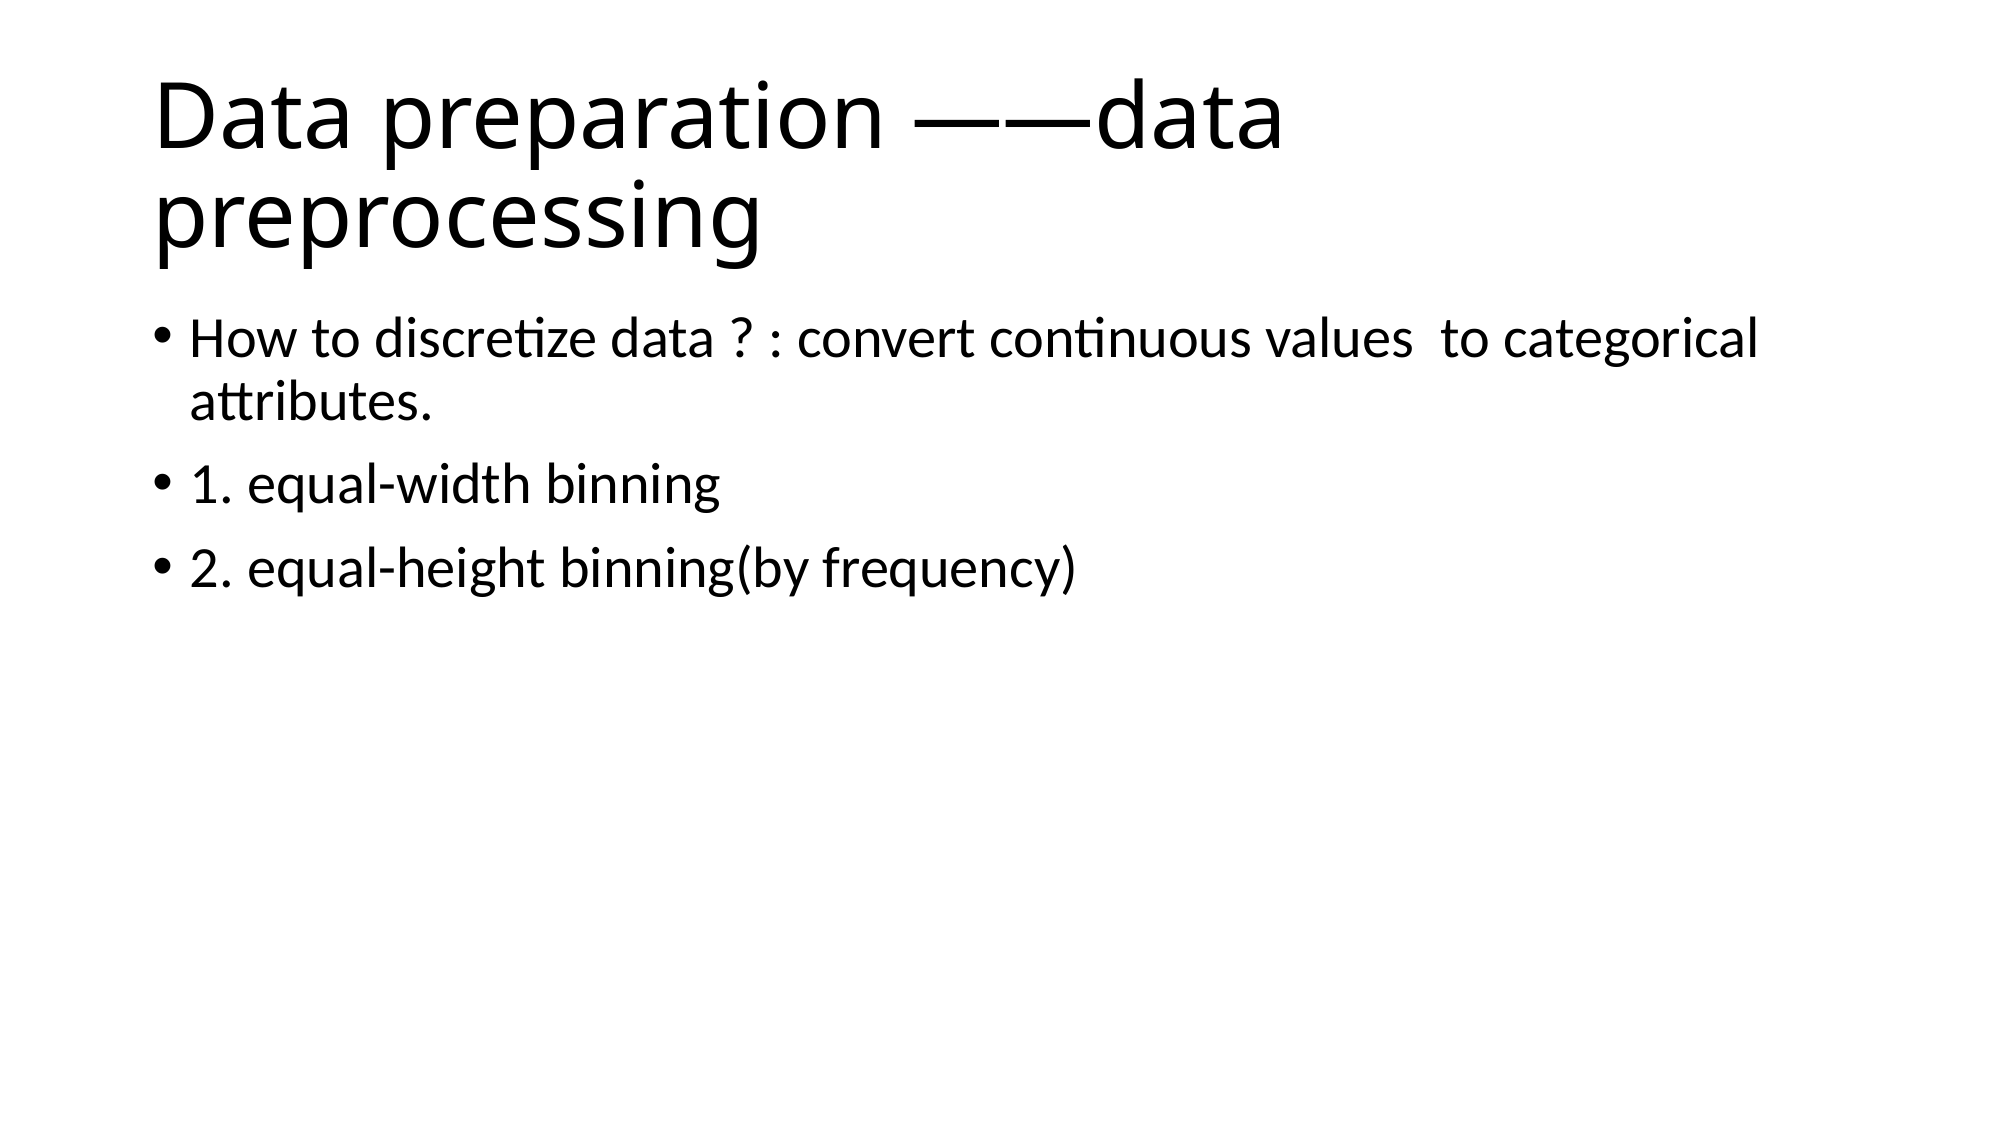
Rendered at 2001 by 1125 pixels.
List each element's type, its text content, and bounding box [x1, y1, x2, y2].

title Data preparation ——data preprocessing [137, 59, 1863, 278]
list How to discretize data ? : convert continuous values to categorical attributes. 1. equal-width binning 2. equal-height binning(by frequency) [137, 299, 1863, 1014]
